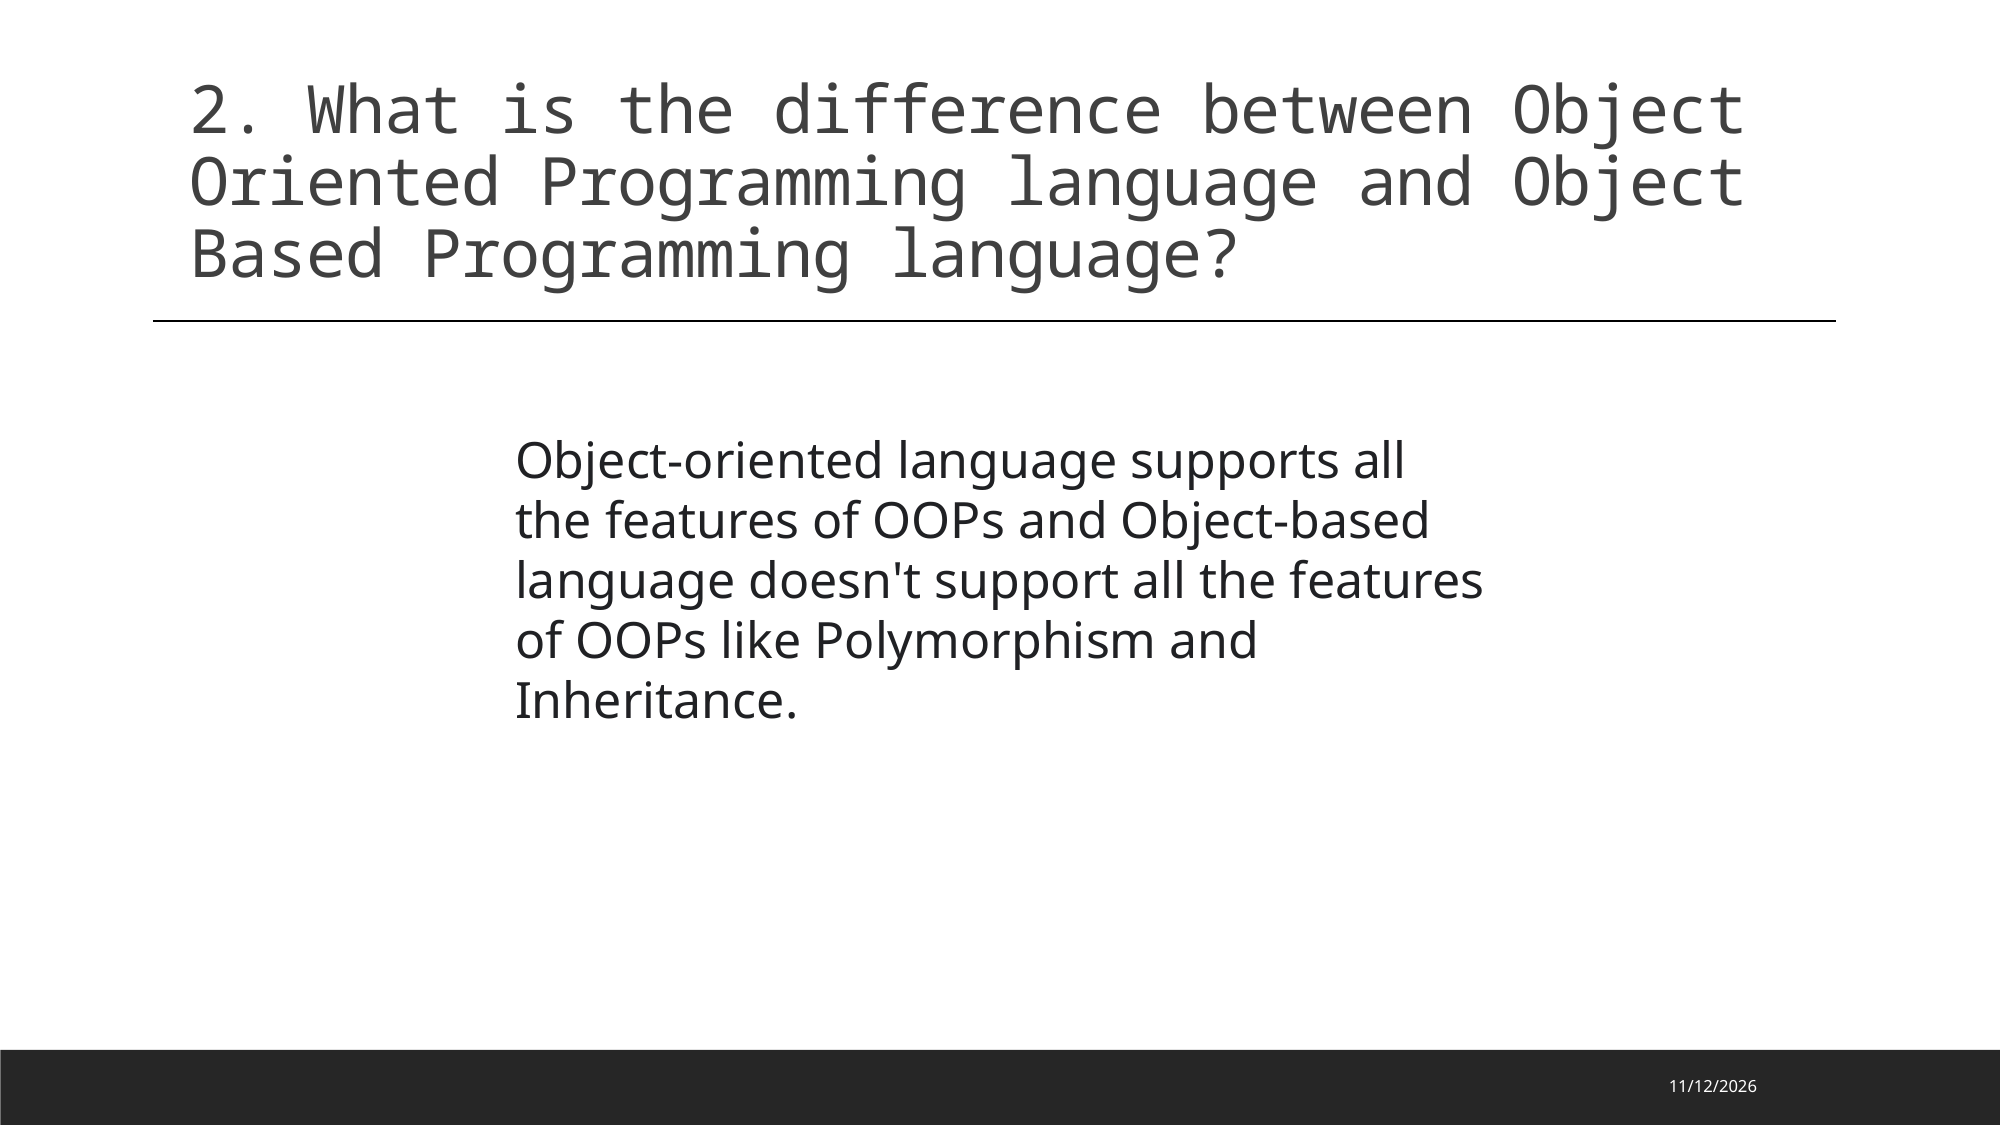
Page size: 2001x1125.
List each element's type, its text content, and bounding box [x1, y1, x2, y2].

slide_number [1348, 1057, 1773, 1118]
text_box 2. What is the difference between Object Oriented Programming language and Object Based Programming language? [174, 68, 1888, 200]
text_box Object-oriented language supports all the features of OOPs and Object-based language doesn't support all the features of OOPs like Polymorphism and Inheritance. [500, 421, 1500, 737]
